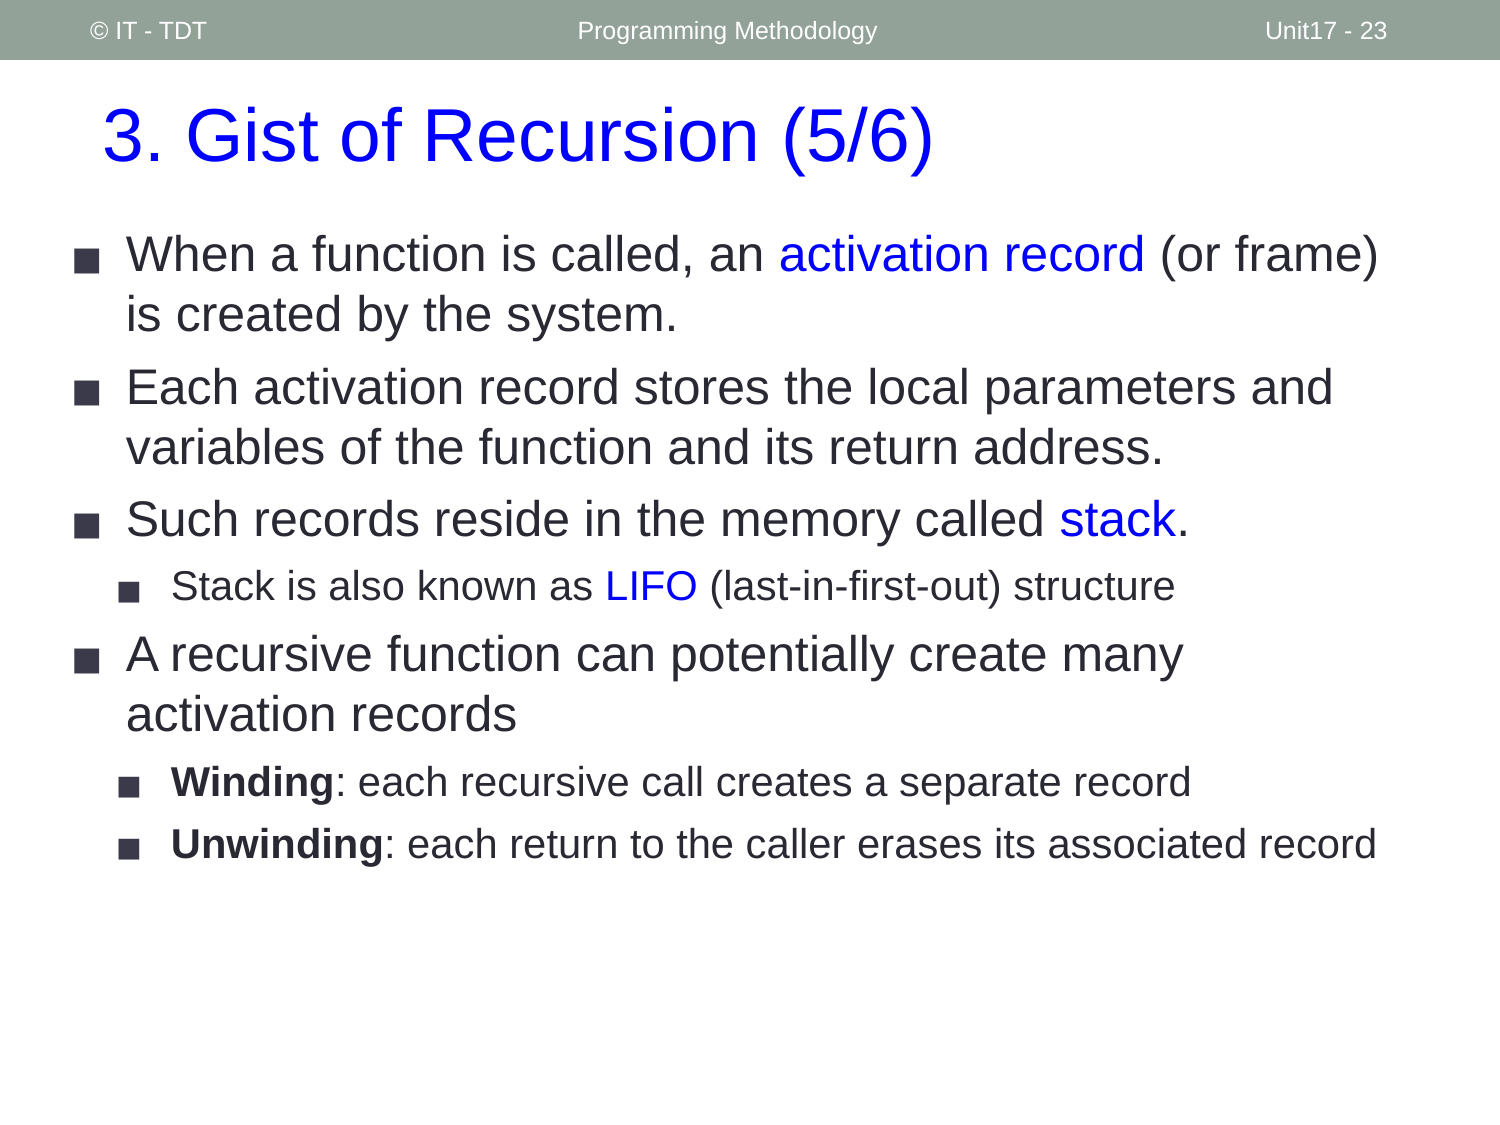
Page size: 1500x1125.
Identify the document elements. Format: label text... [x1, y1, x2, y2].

slide_number © IT - TDT [75, 3, 550, 57]
footer Programming Methodology [562, 3, 1238, 57]
slide_number Unit17 - ‹#› [1250, 3, 1425, 57]
title 3. Gist of Recursion (5/6) [87, 62, 1463, 200]
list When a function is called, an activation record (or frame) is created by the system. Each activation record stores the local parameters and variables of the function and its return address. Such records reside in the memory called stack. Stack is also known as LIFO (last-in-first-out) structure A recursive function can potentially create many activation records Winding: each recursive call creates a separate record Unwinding: each return to the caller erases its associated record [54, 214, 1405, 1002]
